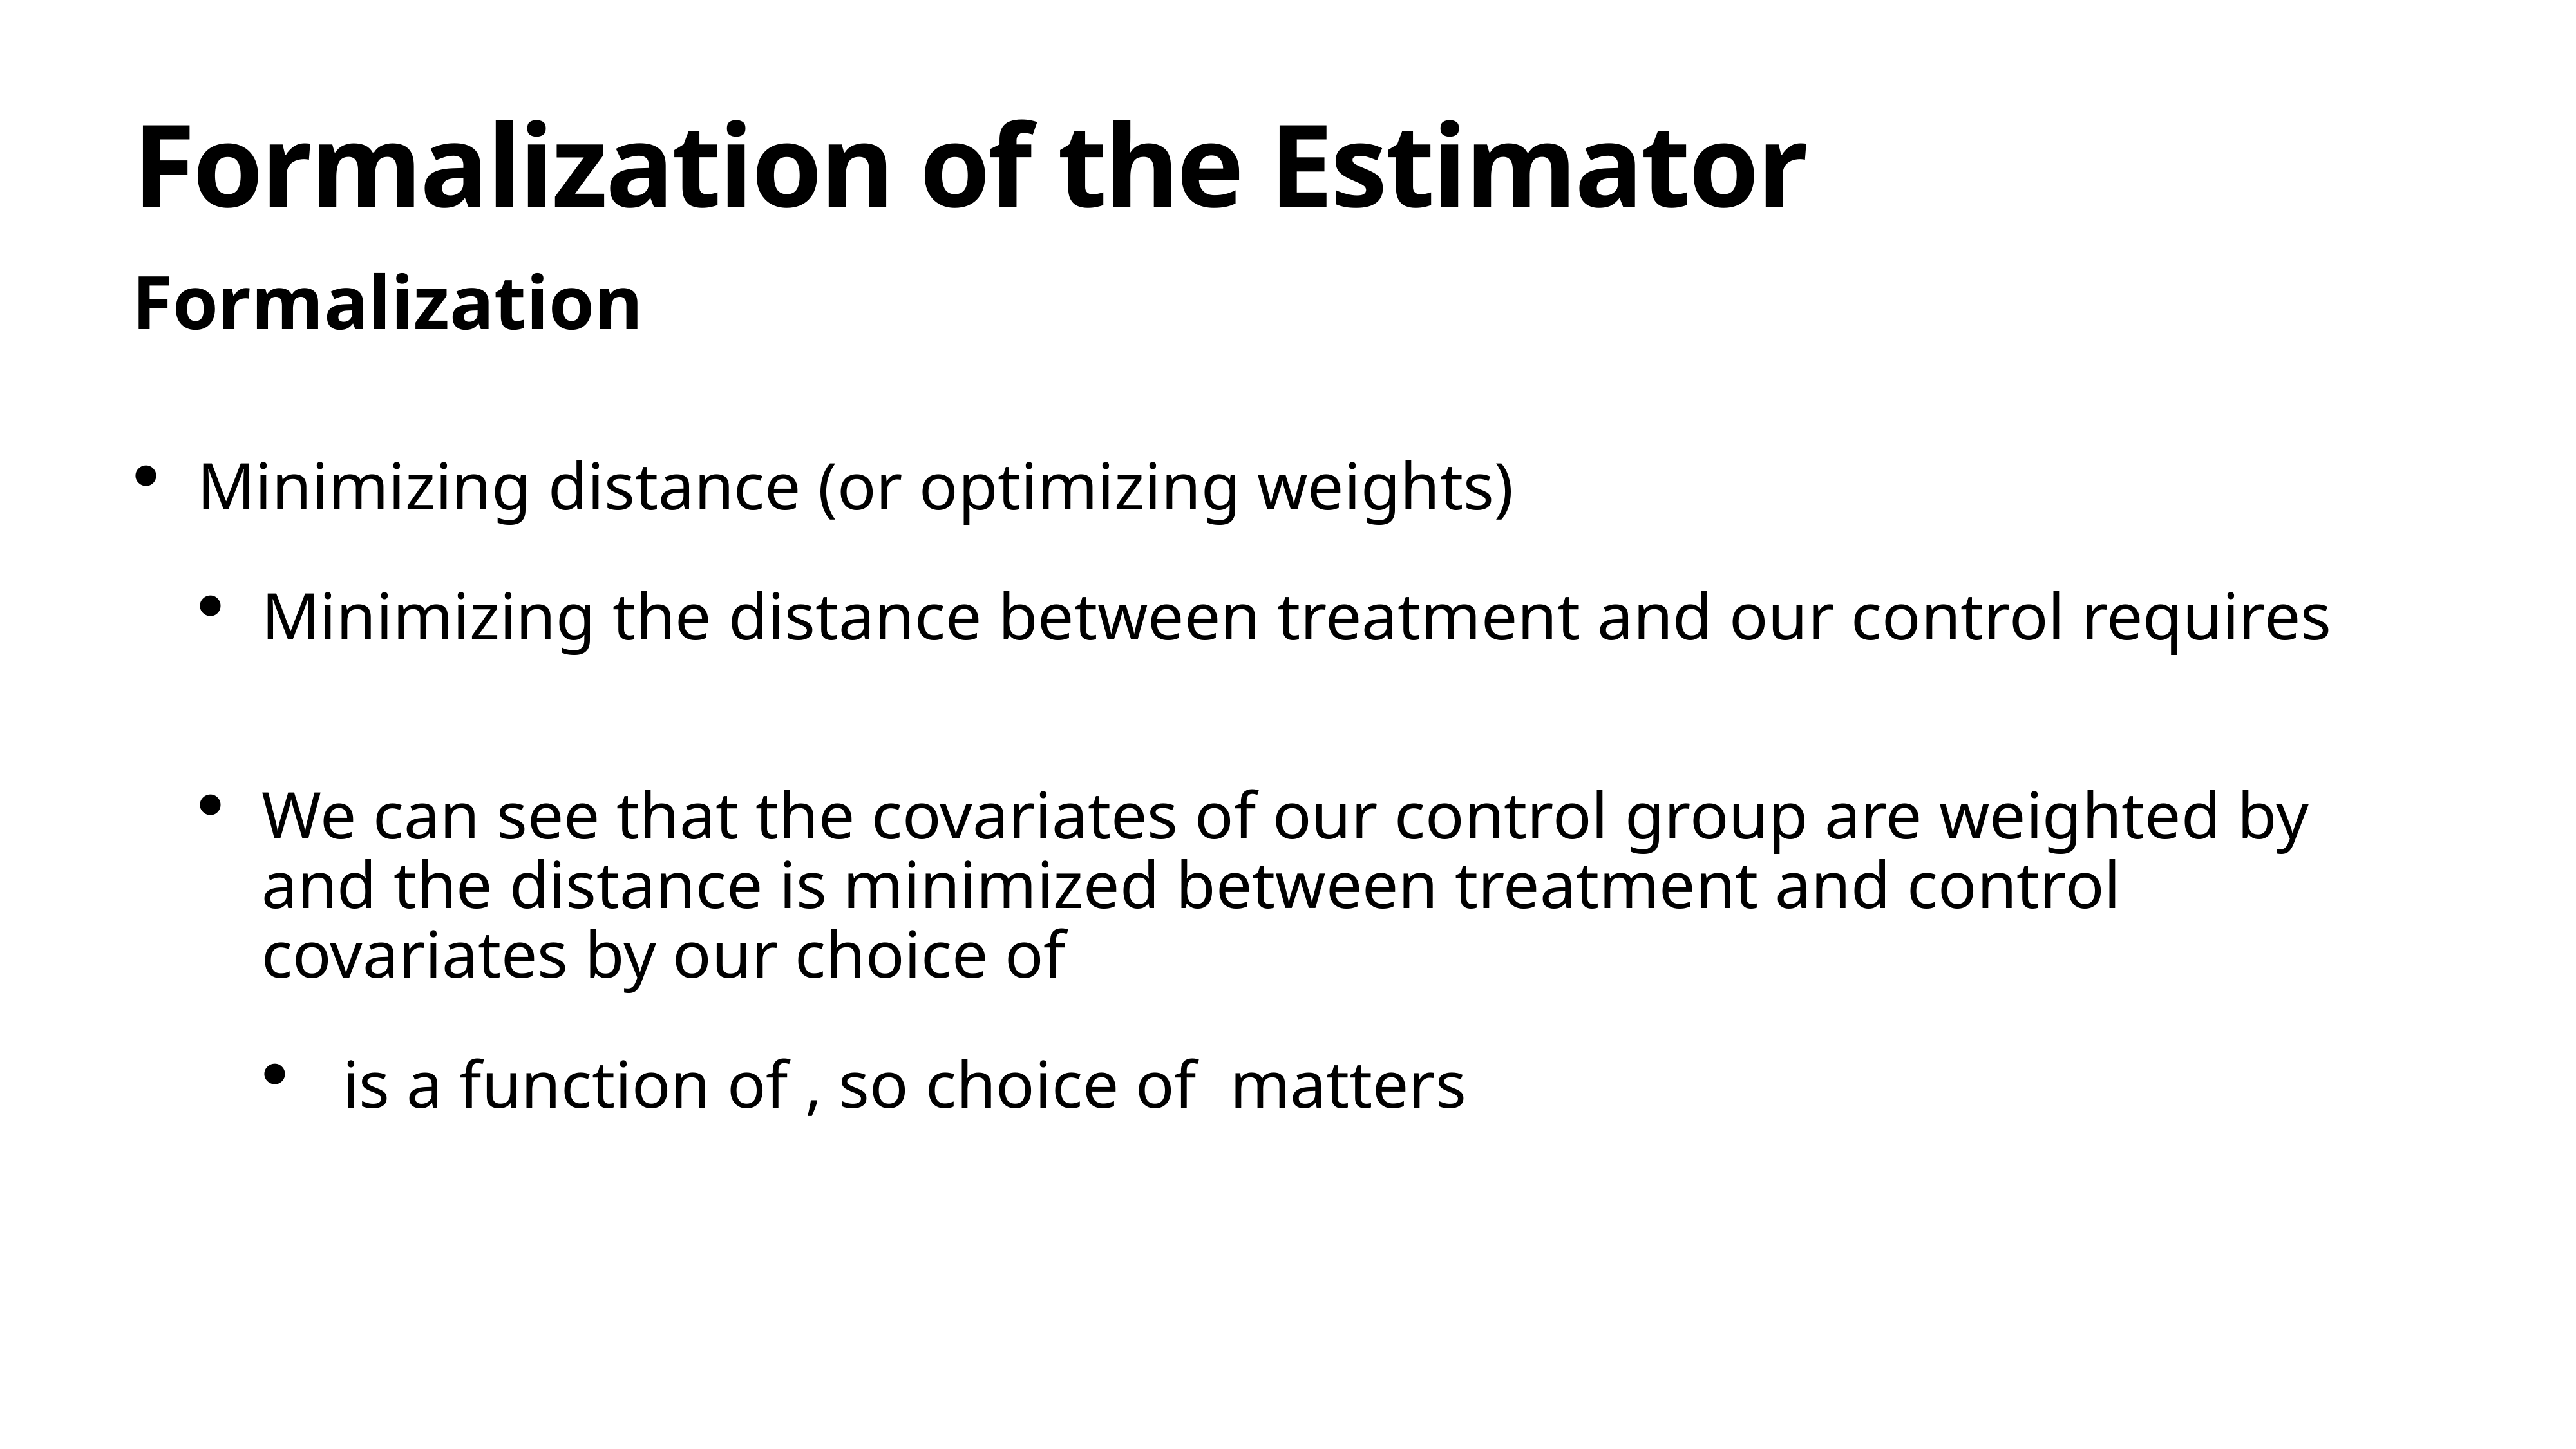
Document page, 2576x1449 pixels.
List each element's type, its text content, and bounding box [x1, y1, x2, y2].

list Minimizing distance (or optimizing weights) Minimizing the distance between treatment and our control requires We can see that the covariates of our control group are weighted by and the distance is minimized between treatment and control covariates by our choice of is a function of , so choice of matters [127, 448, 2449, 1321]
list Formalization [127, 250, 2449, 350]
title Formalization of the Estimator [127, 113, 2449, 250]
